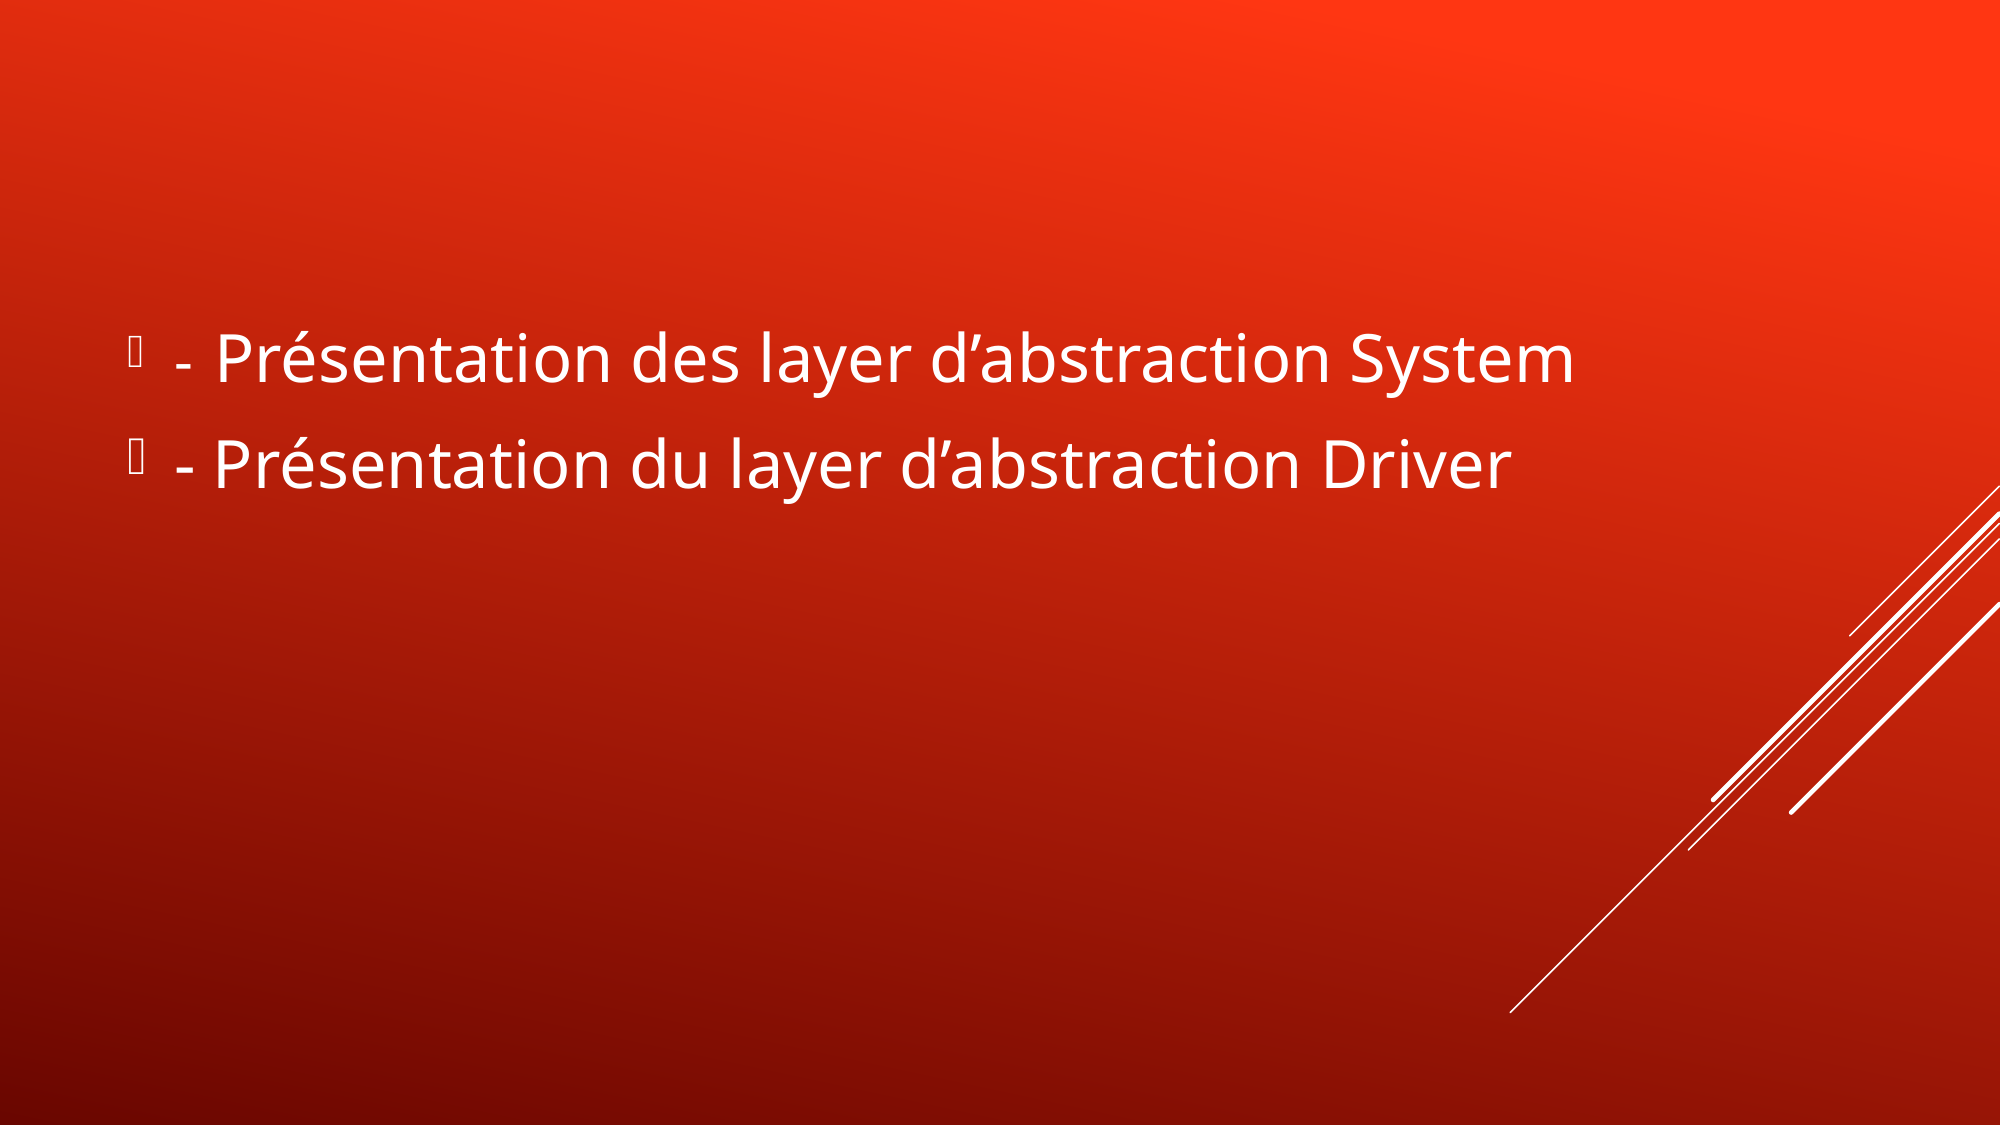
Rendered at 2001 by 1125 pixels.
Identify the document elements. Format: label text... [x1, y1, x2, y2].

list - Présentation des layer d’abstraction System - Présentation du layer d’abstraction Driver [112, 112, 1926, 706]
